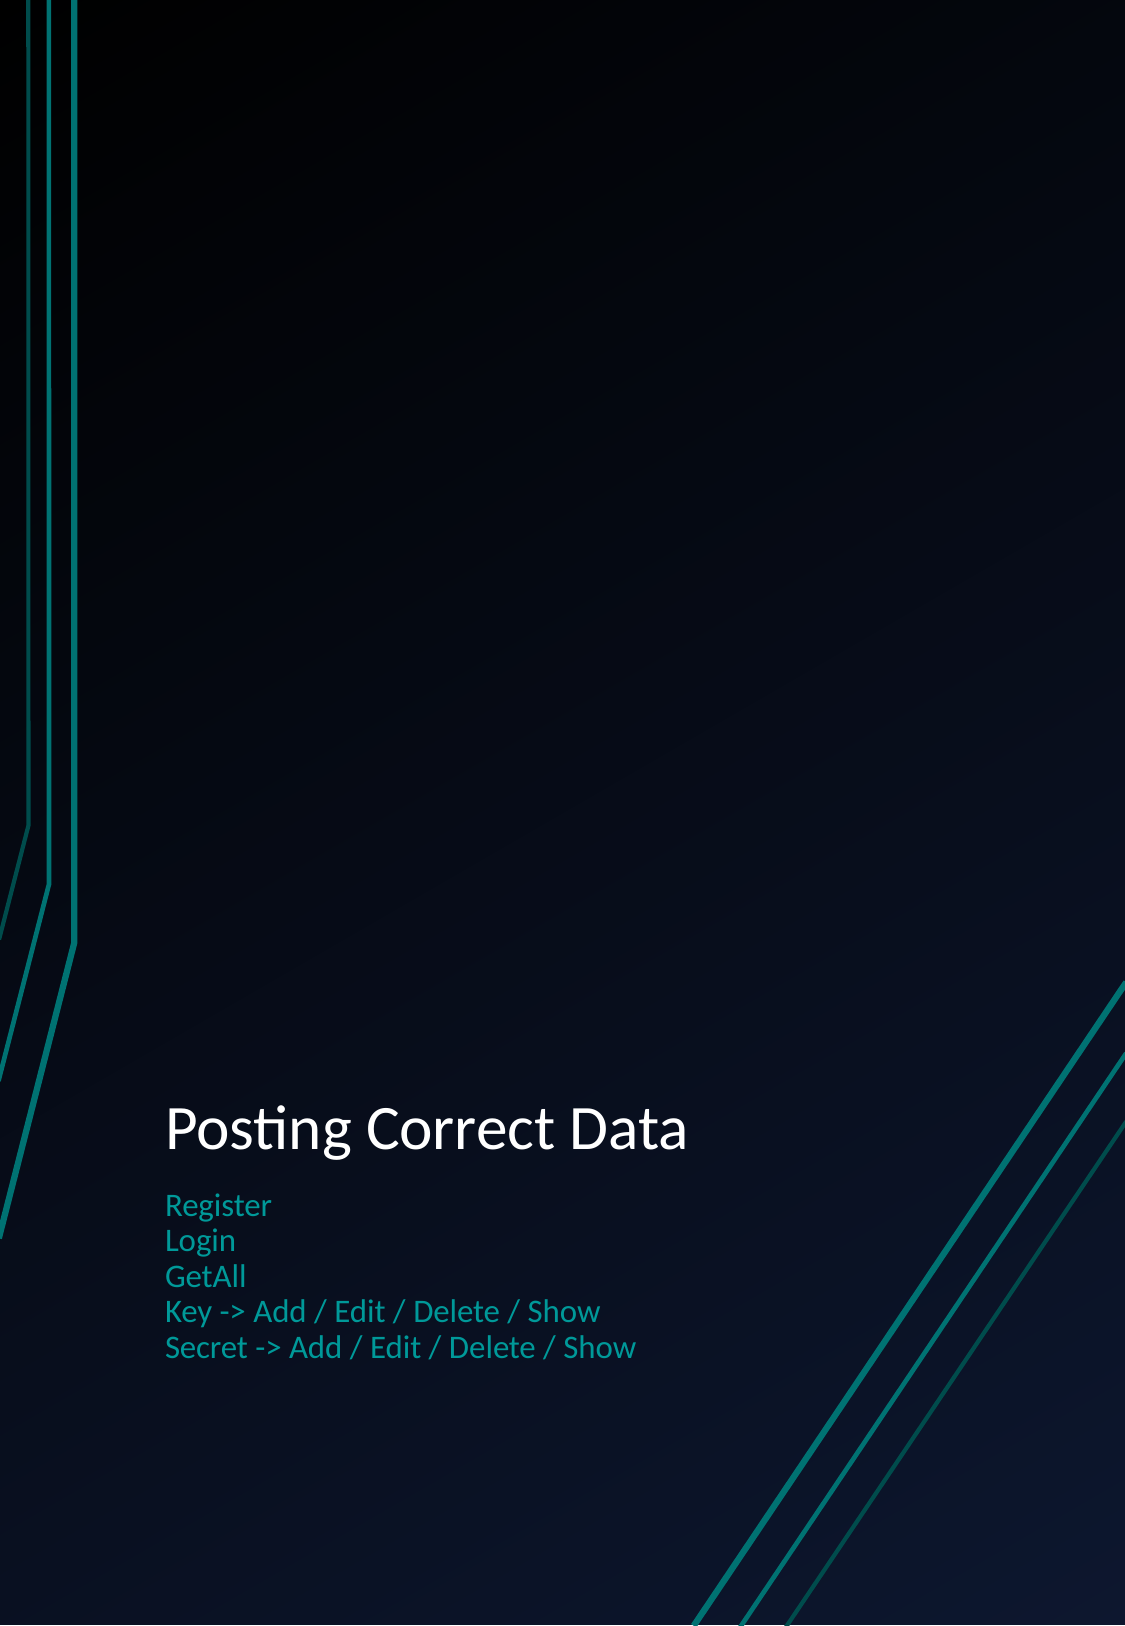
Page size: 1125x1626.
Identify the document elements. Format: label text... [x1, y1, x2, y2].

title Posting Correct Data [150, 523, 975, 1179]
list Register Login GetAll Key -> Add / Edit / Delete / Show Secret -> Add / Edit / Delete / Show [150, 1173, 803, 1463]
